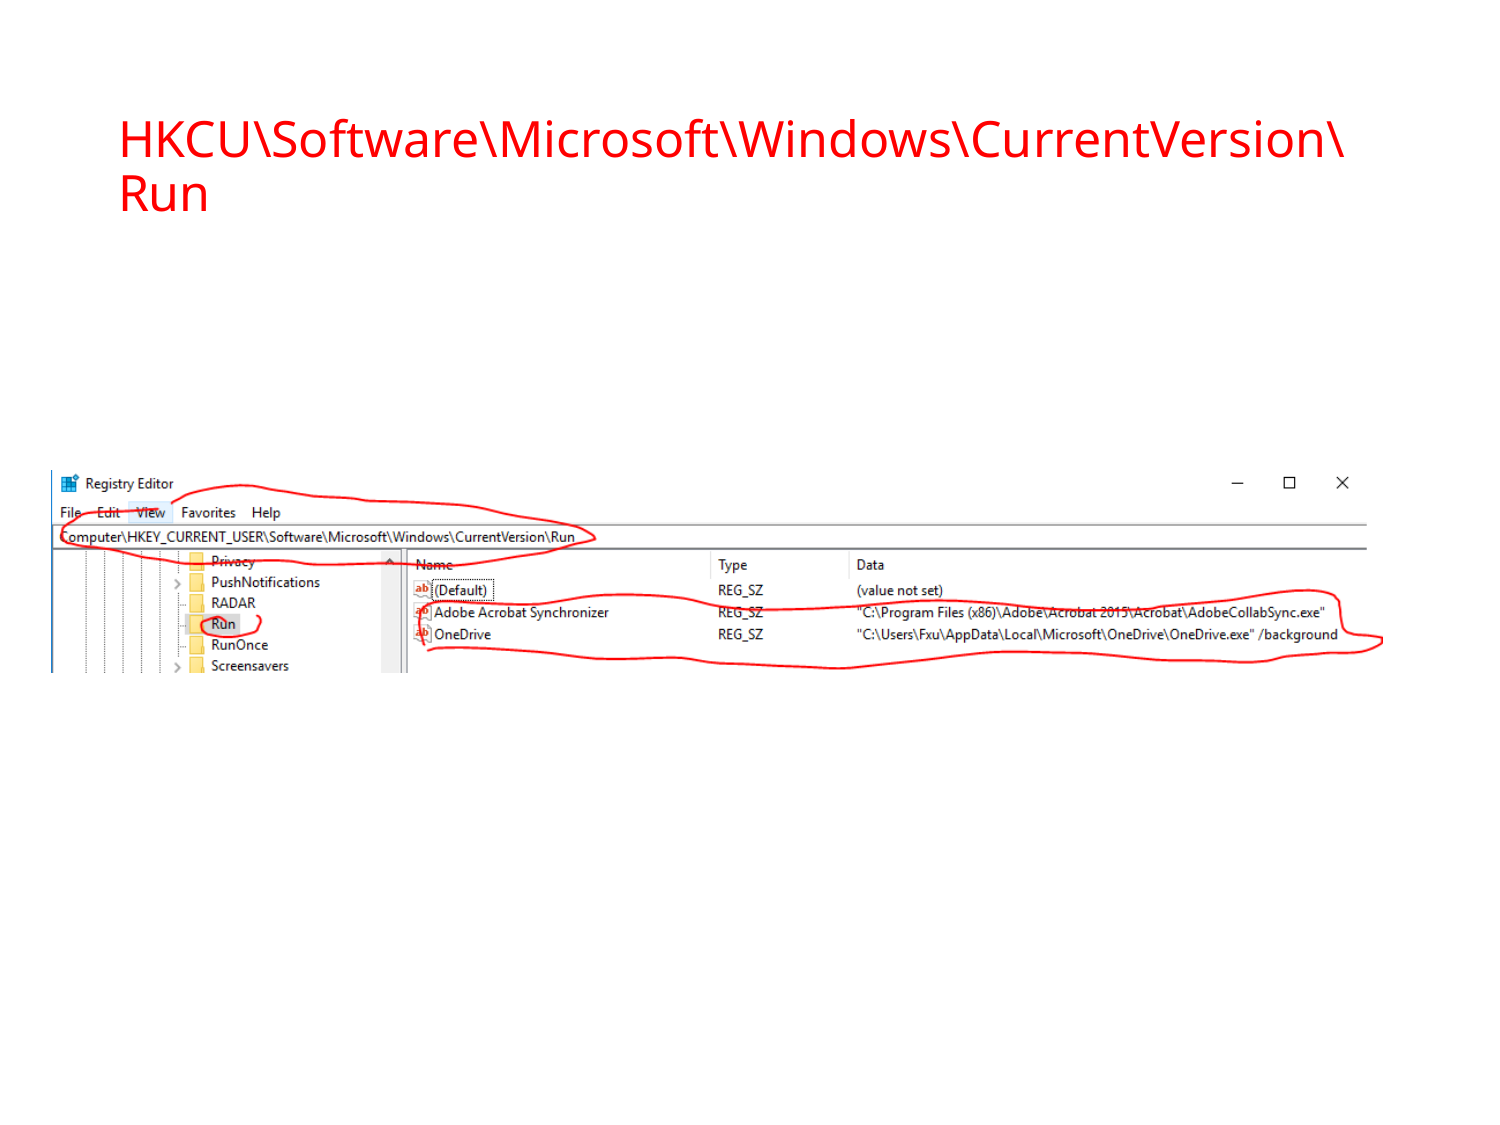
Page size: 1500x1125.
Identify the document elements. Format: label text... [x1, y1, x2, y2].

picture [51, 470, 1383, 673]
title HKCU\Software\Microsoft\Windows\CurrentVersion\Run [103, 59, 1397, 278]
